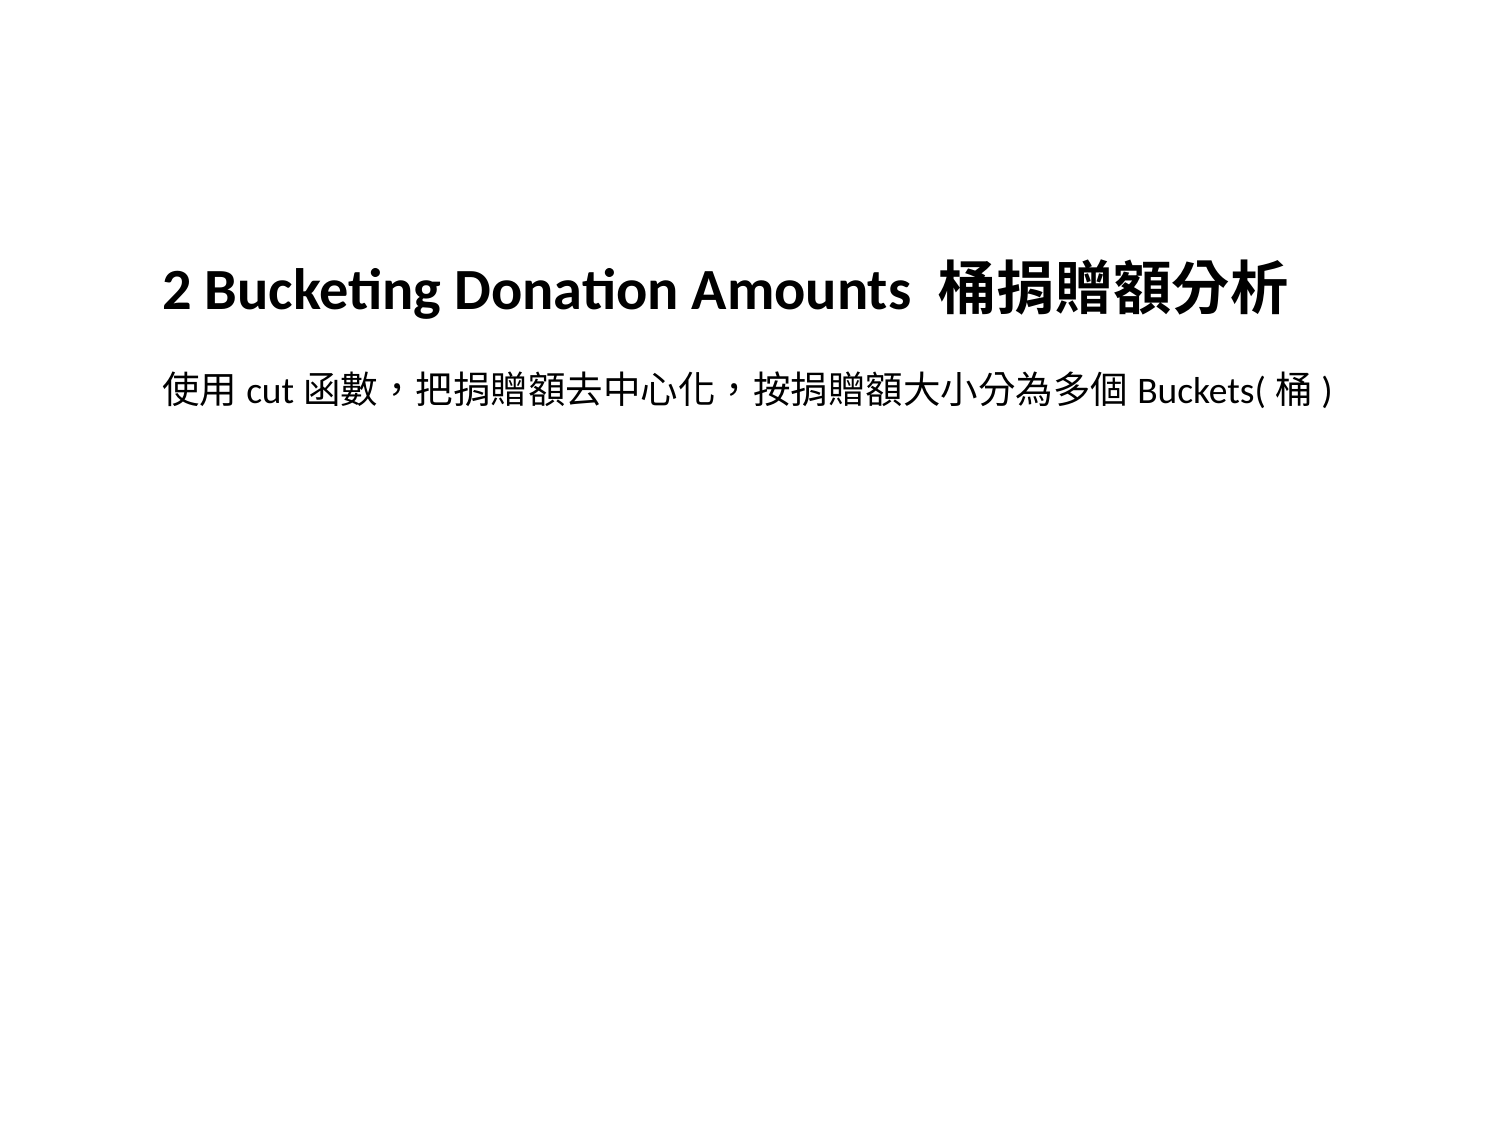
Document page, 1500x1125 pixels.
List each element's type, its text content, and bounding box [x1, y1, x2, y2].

text_box 2 Bucketing Donation Amounts 桶捐贈額分析 使用cut函數，把捐贈額去中心化，按捐贈額大小分為多個Buckets(桶) [147, 243, 1365, 419]
